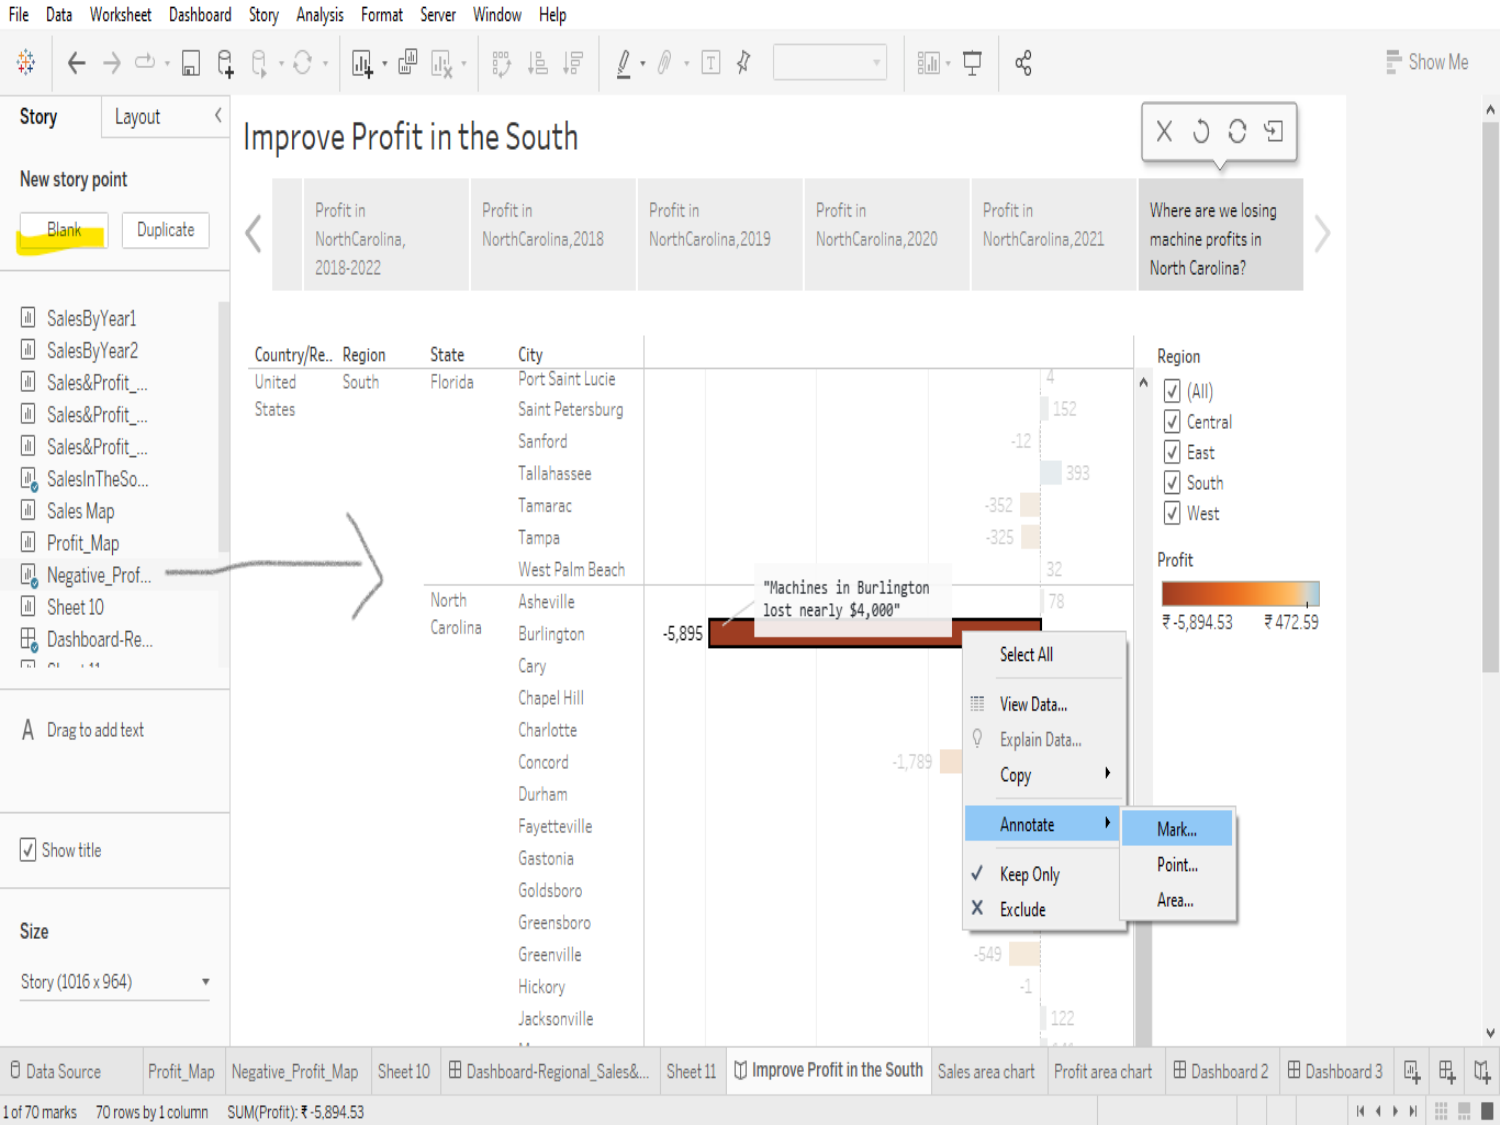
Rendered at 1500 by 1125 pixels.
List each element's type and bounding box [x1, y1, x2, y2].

list [0, 0, 1500, 1125]
